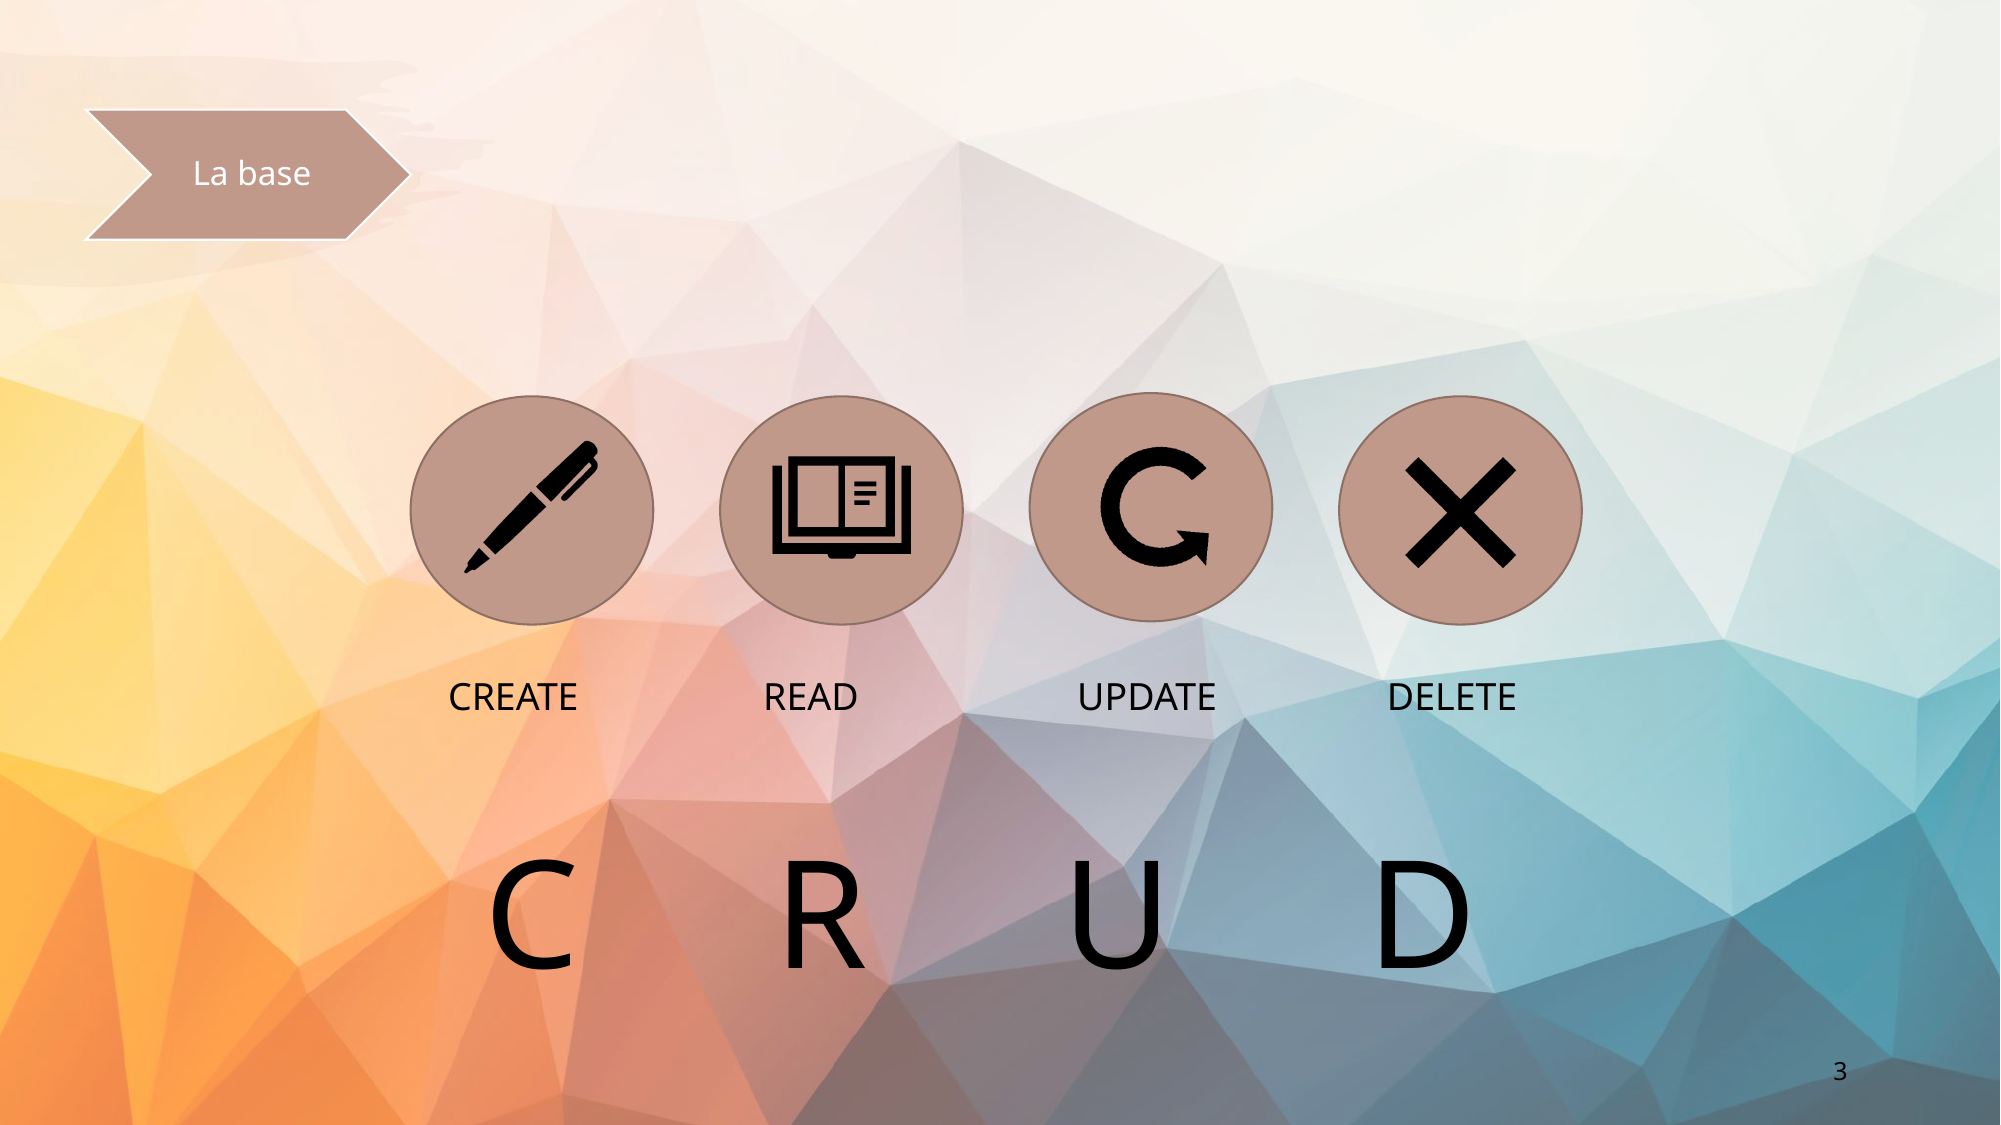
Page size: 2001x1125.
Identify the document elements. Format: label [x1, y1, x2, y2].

picture [0, 0, 2000, 1125]
text_box [85, 109, 412, 240]
